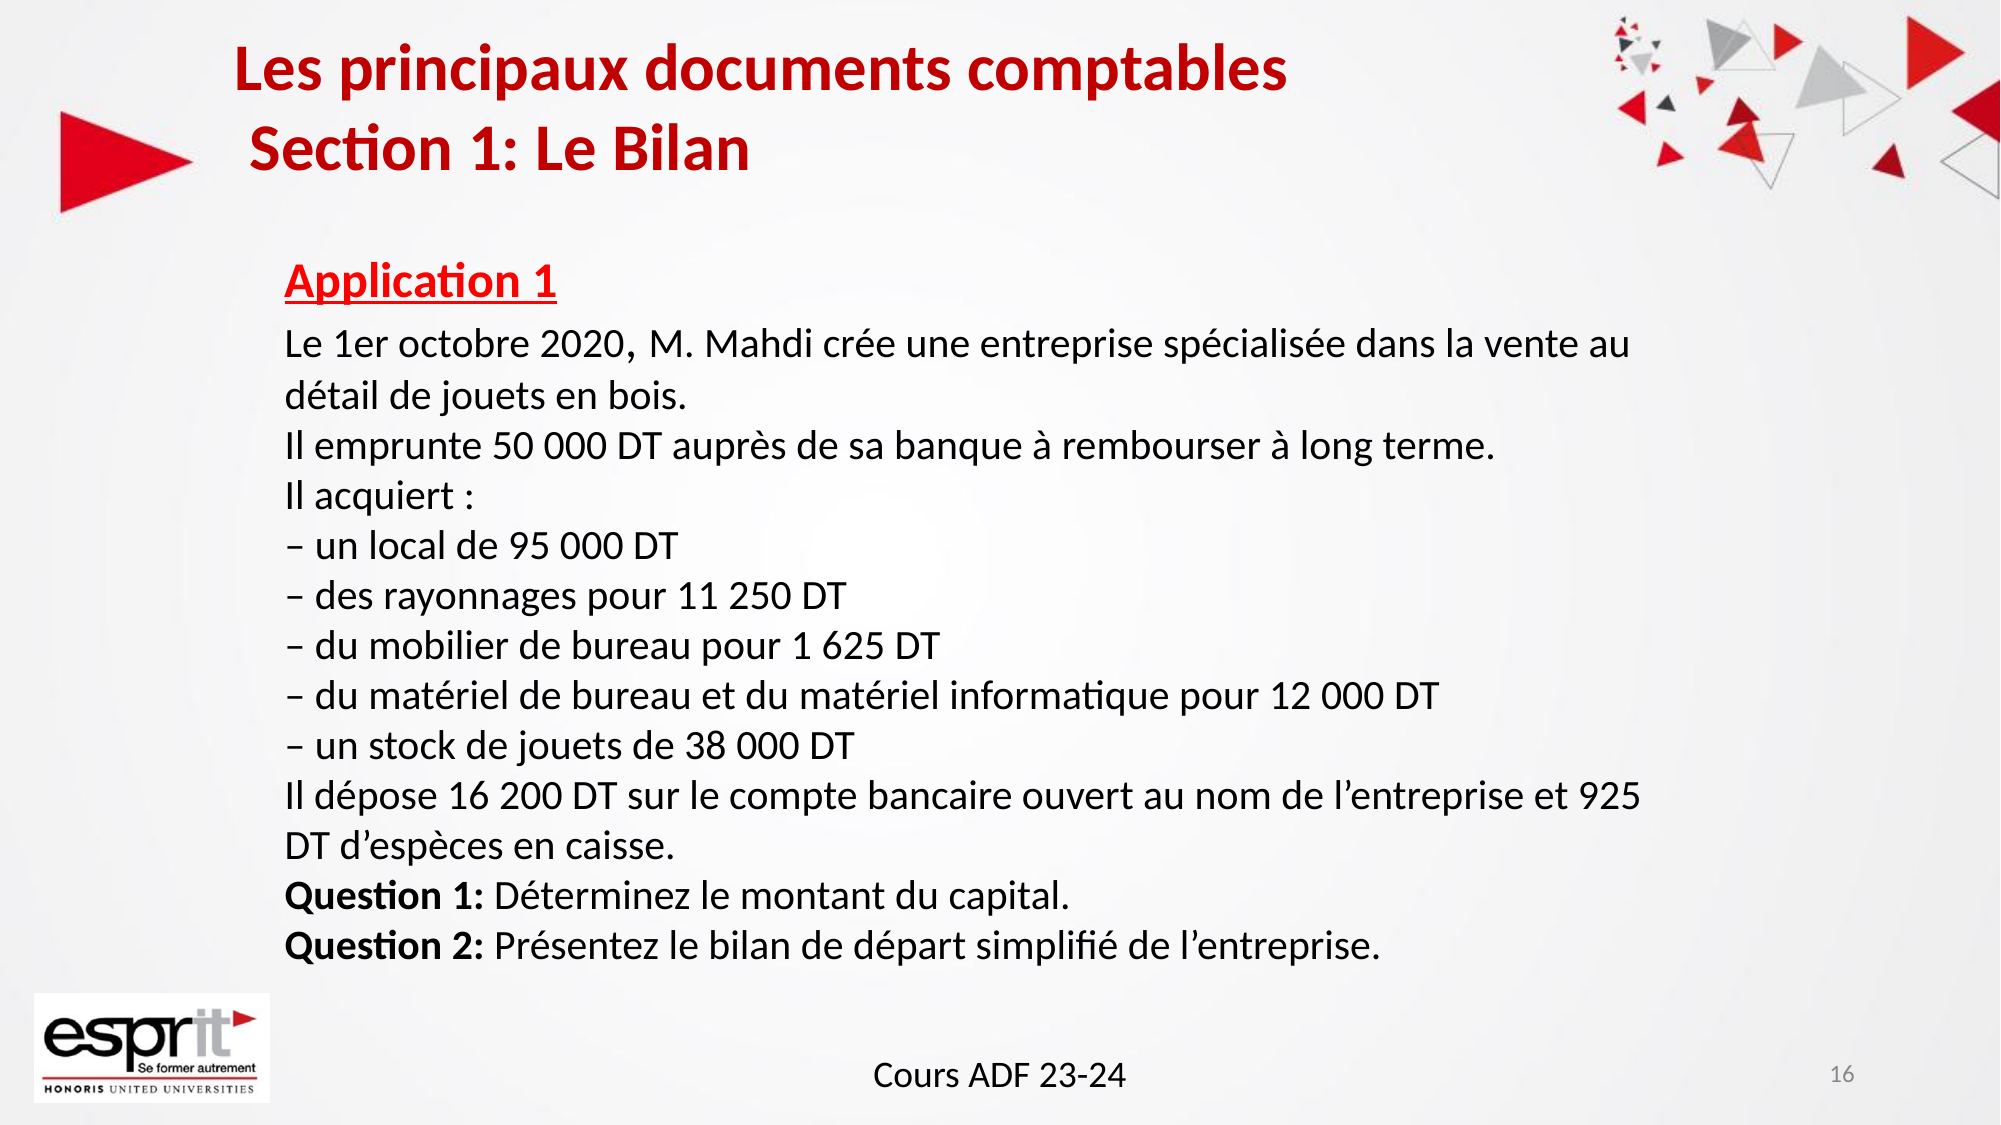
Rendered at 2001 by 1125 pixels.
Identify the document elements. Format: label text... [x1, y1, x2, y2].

text_box Les principaux documents comptables Section 1: Le Bilan [219, 25, 1671, 329]
footer Cours ADF 23-24 [683, 1042, 1317, 1103]
text_box Application 1 Le 1er octobre 2020, M. Mahdi crée une entreprise spécialisée dans la vente au détail de jouets en bois. Il emprunte 50 000 DT auprès de sa banque à rembourser à long terme. Il acquiert : – un local de 95 000 DT – des rayonnages pour 11 250 DT – du mobilier de bureau pour 1 625 DT – du matériel de bureau et du matériel informatique pour 12 000 DT – un stock de jouets de 38 000 DT Il dépose 16 200 DT sur le compte bancaire ouvert au nom de l’entreprise et 925 DT d’espèces en caisse. Question 1: Déterminez le montant du capital. Question 2: Présentez le bilan de départ simplifié de l’entreprise. [269, 329, 1670, 976]
slide_number 16 [1805, 1049, 1863, 1096]
picture [0, 0, 2001, 1125]
